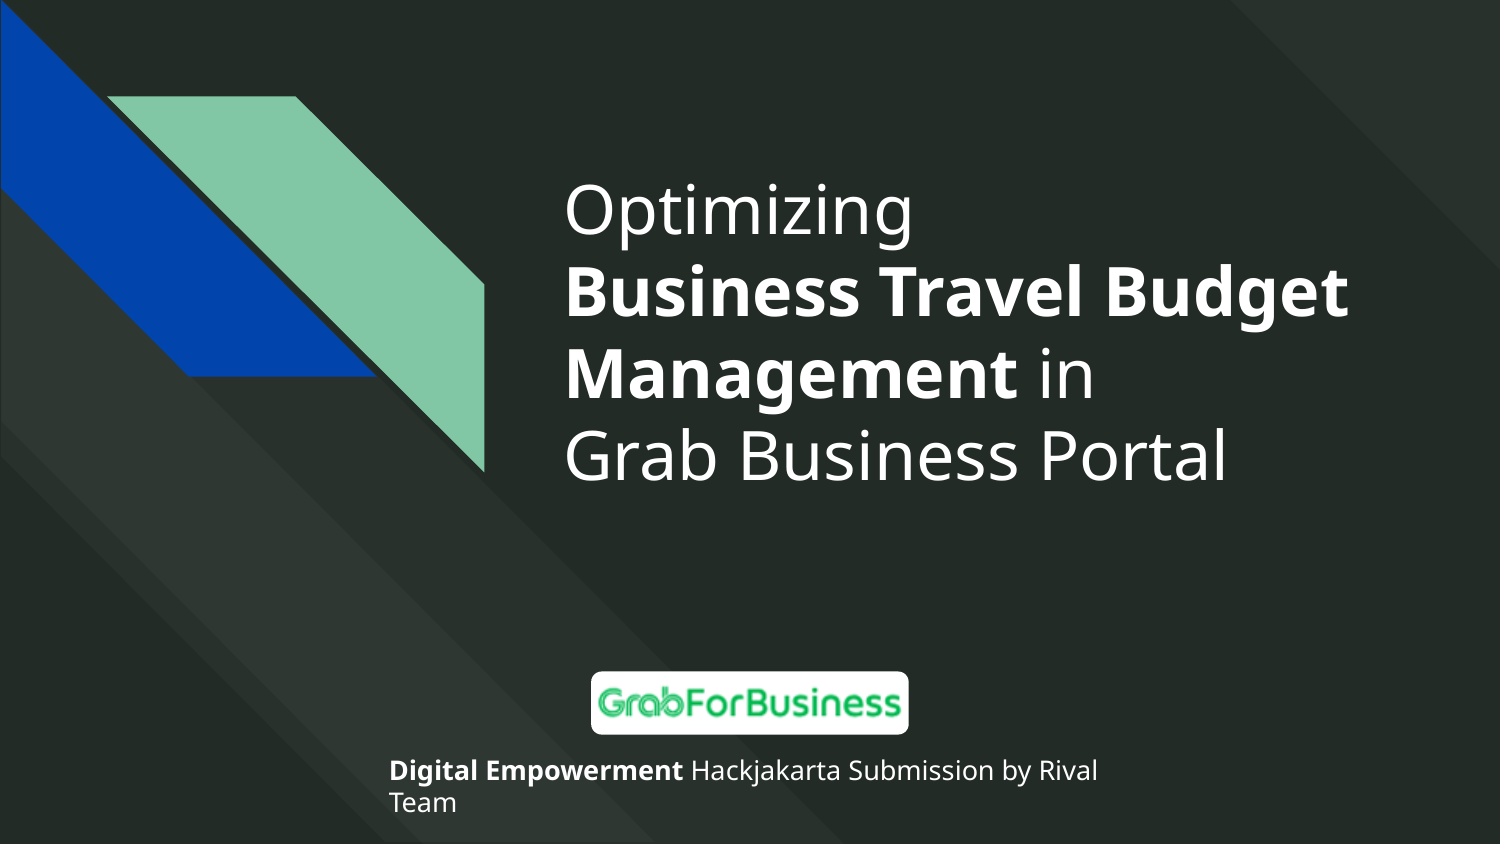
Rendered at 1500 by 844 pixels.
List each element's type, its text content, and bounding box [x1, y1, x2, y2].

picture [590, 671, 909, 735]
text_box Digital Empowerment Hackjakarta Submission by Rival Team [373, 738, 1127, 833]
title Optimizing Business Travel Budget Management in Grab Business Portal [548, 151, 1473, 498]
